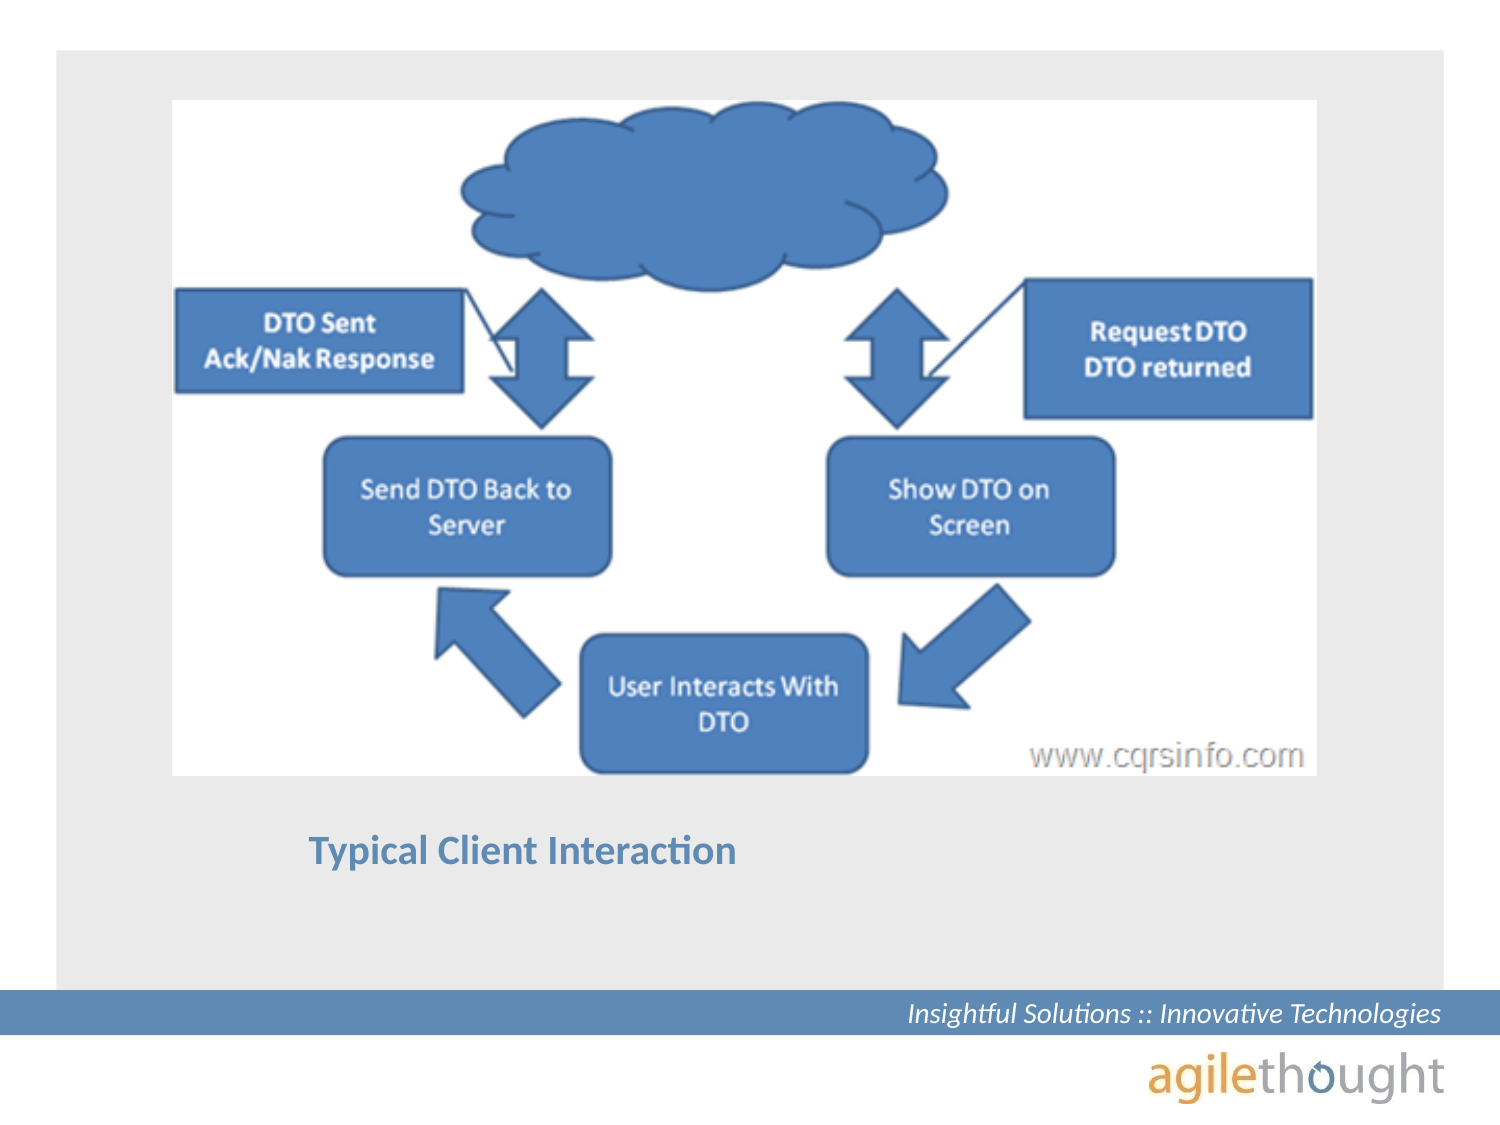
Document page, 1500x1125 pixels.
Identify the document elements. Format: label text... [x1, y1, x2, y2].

picture [1149, 1052, 1444, 1104]
picture [171, 100, 1318, 776]
title Typical Client Interaction [294, 787, 1194, 881]
